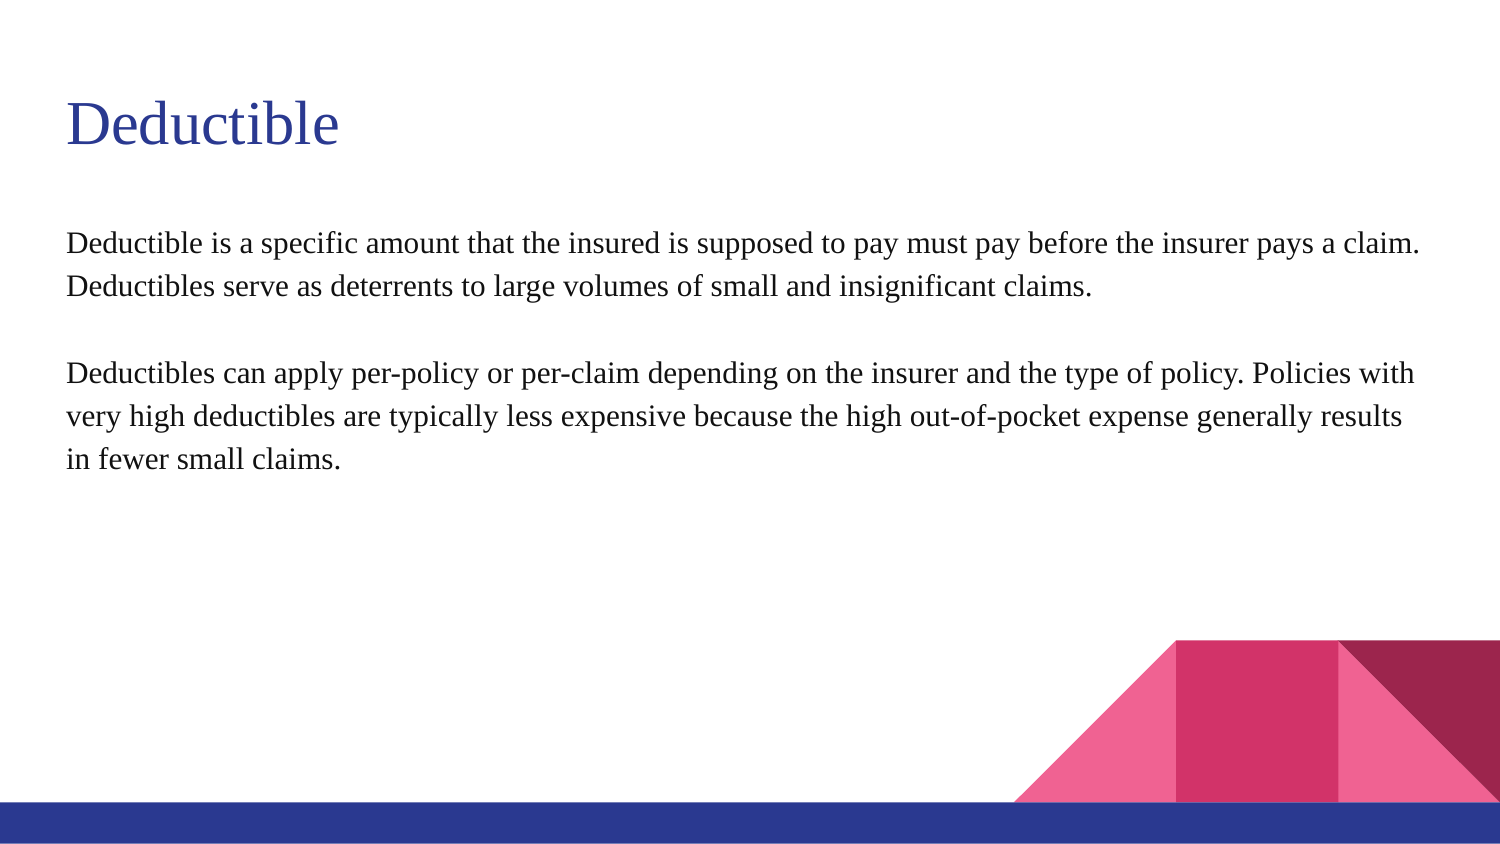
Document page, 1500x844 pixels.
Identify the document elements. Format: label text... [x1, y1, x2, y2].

list Deductible is a specific amount that the insured is supposed to pay must pay before the insurer pays a claim. Deductibles serve as deterrents to large volumes of small and insignificant claims. Deductibles can apply per-policy or per-claim depending on the insurer and the type of policy. Policies with very high deductibles are typically less expensive because the high out-of-pocket expense generally results in fewer small claims. [51, 201, 1449, 750]
title Deductible [51, 67, 1449, 167]
